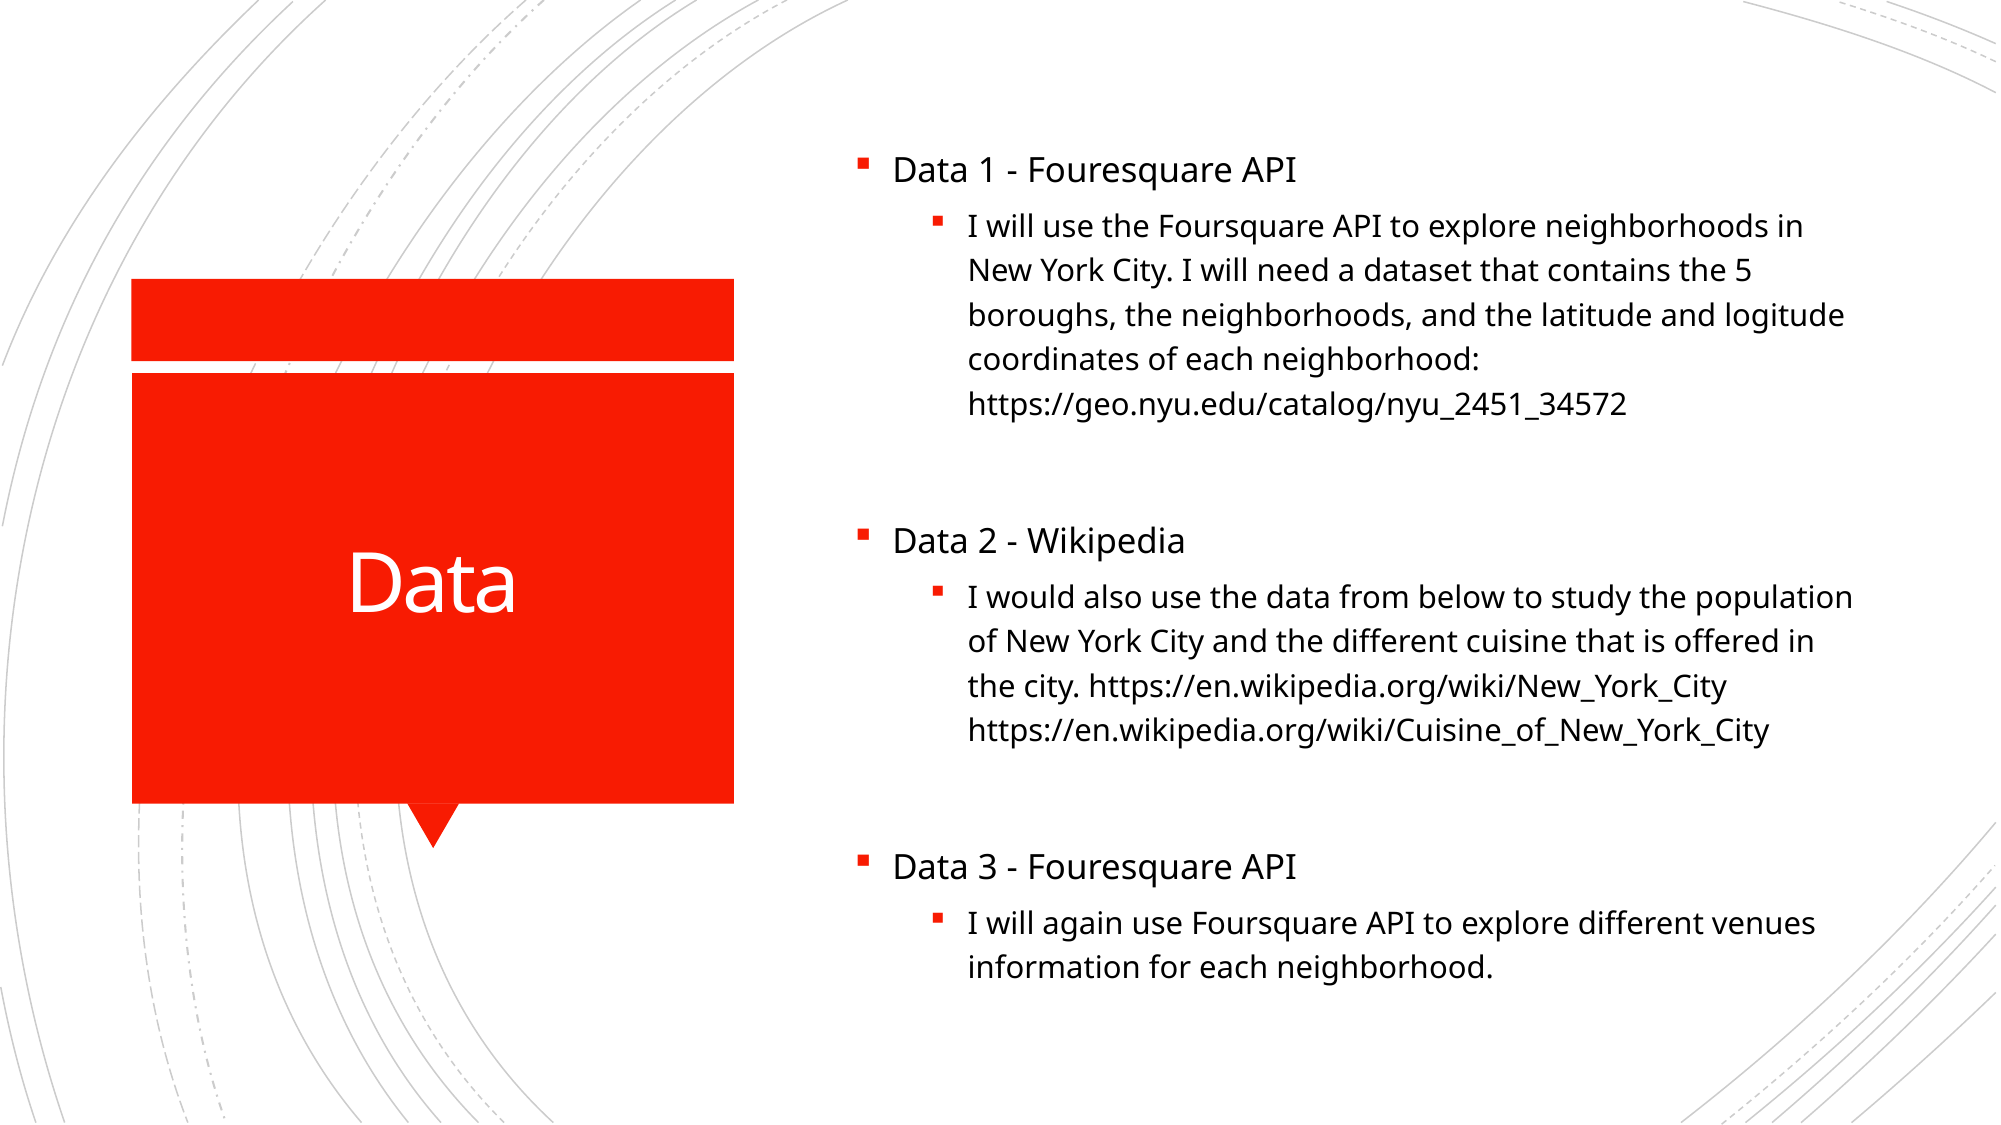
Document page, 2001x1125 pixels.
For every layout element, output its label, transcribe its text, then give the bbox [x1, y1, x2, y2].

list Data 1 - Fouresquare API I will use the Foursquare API to explore neighborhoods in New York City. I will need a dataset that contains the 5 boroughs, the neighborhoods, and the latitude and logitude coordinates of each neighborhood: https://geo.nyu.edu/catalog/nyu_2451_34572 Data 2 - Wikipedia I would also use the data from below to study the population of New York City and the different cuisine that is offered in the city. https://en.wikipedia.org/wiki/New_York_City https://en.wikipedia.org/wiki/Cuisine_of_New_York_City Data 3 - Fouresquare API I will again use Foursquare API to explore different venues information for each neighborhood. [839, 131, 1871, 993]
title Data [145, 385, 720, 789]
